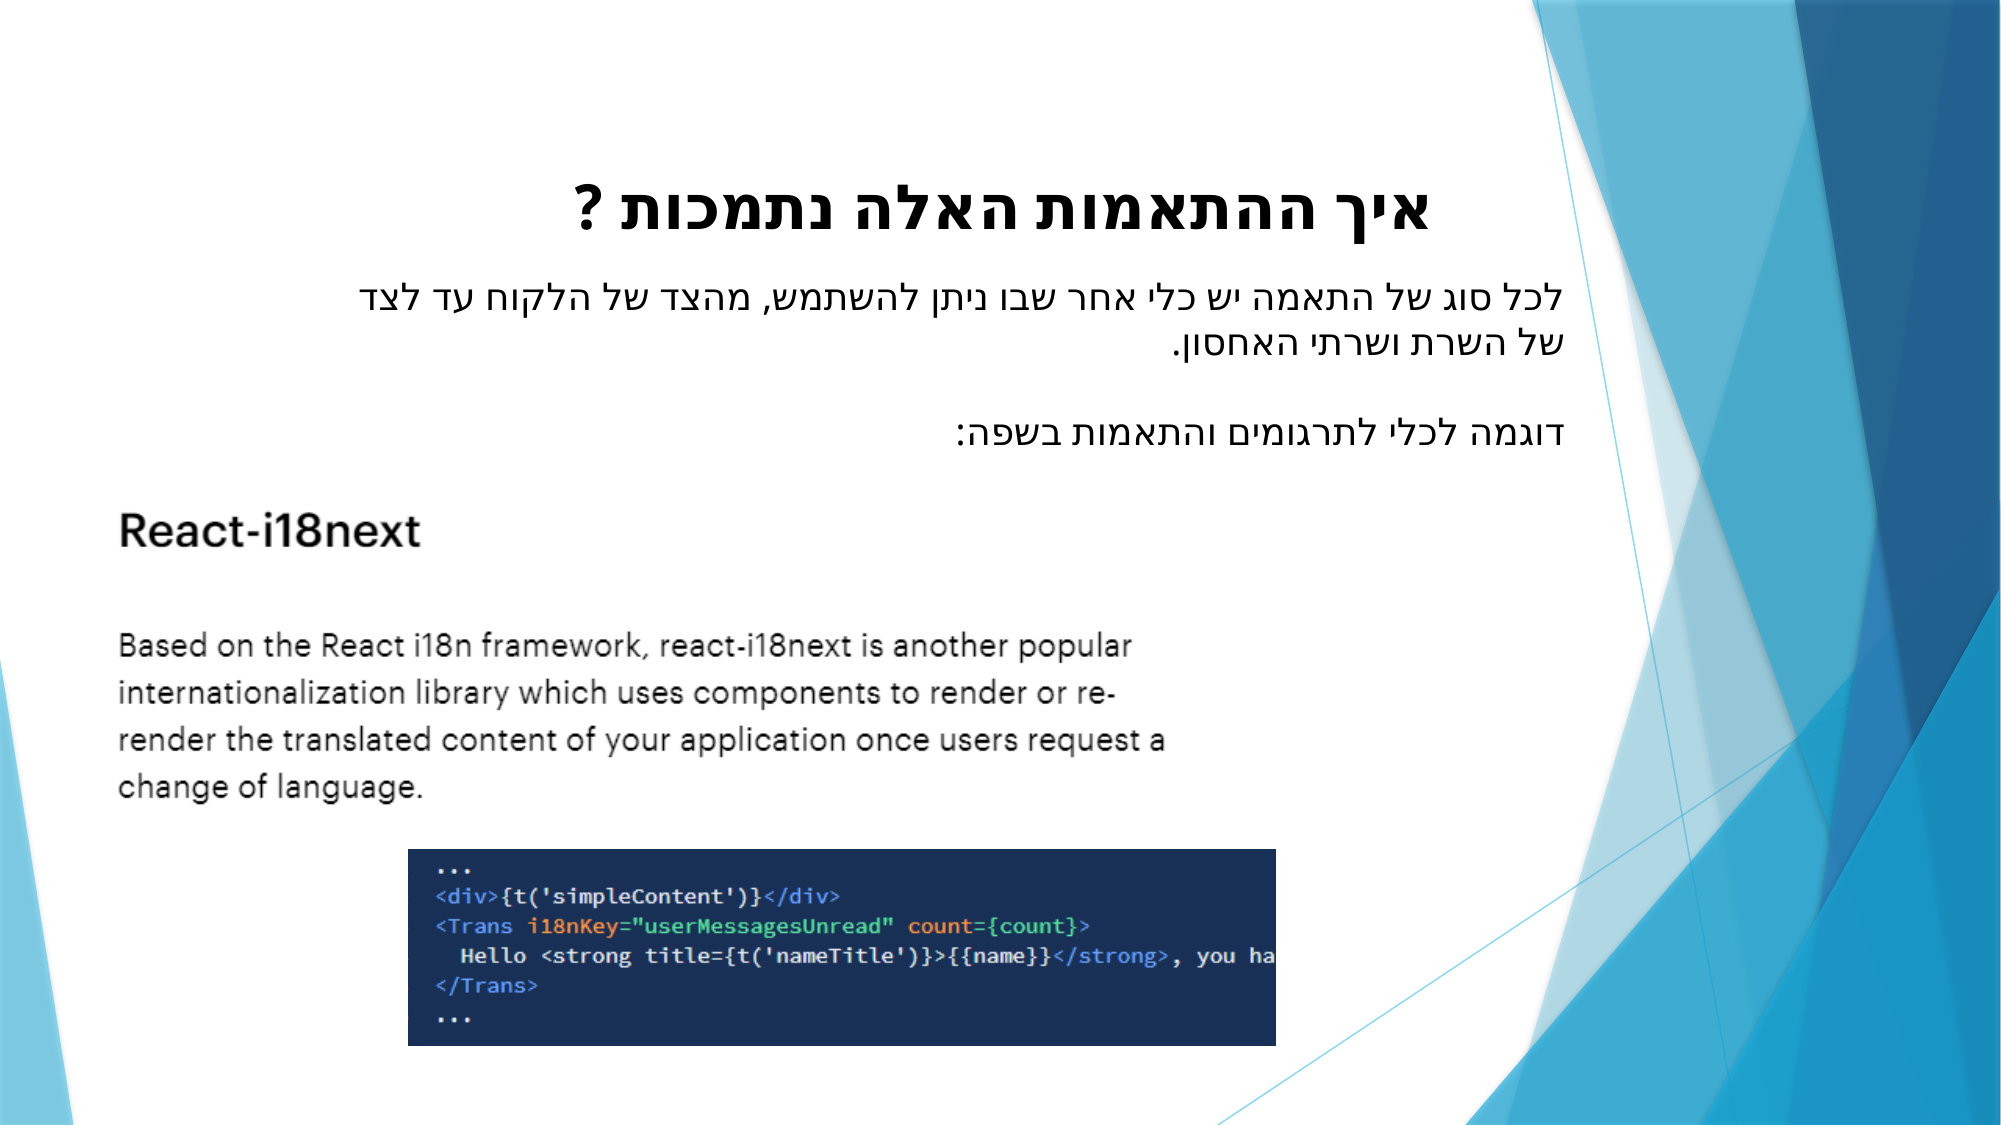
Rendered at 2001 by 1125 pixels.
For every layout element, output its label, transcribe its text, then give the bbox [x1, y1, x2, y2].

text_box לכל סוג של התאמה יש כלי אחר שבו ניתן להשתמש, מהצד של הלקוח עד לצד של השרת ושרתי האחסון. דוגמה לכלי לתרגומים והתאמות בשפה: [309, 220, 1581, 506]
picture [103, 478, 1277, 1047]
title איך ההתאמות האלה נתמכות ? [385, 159, 1450, 220]
